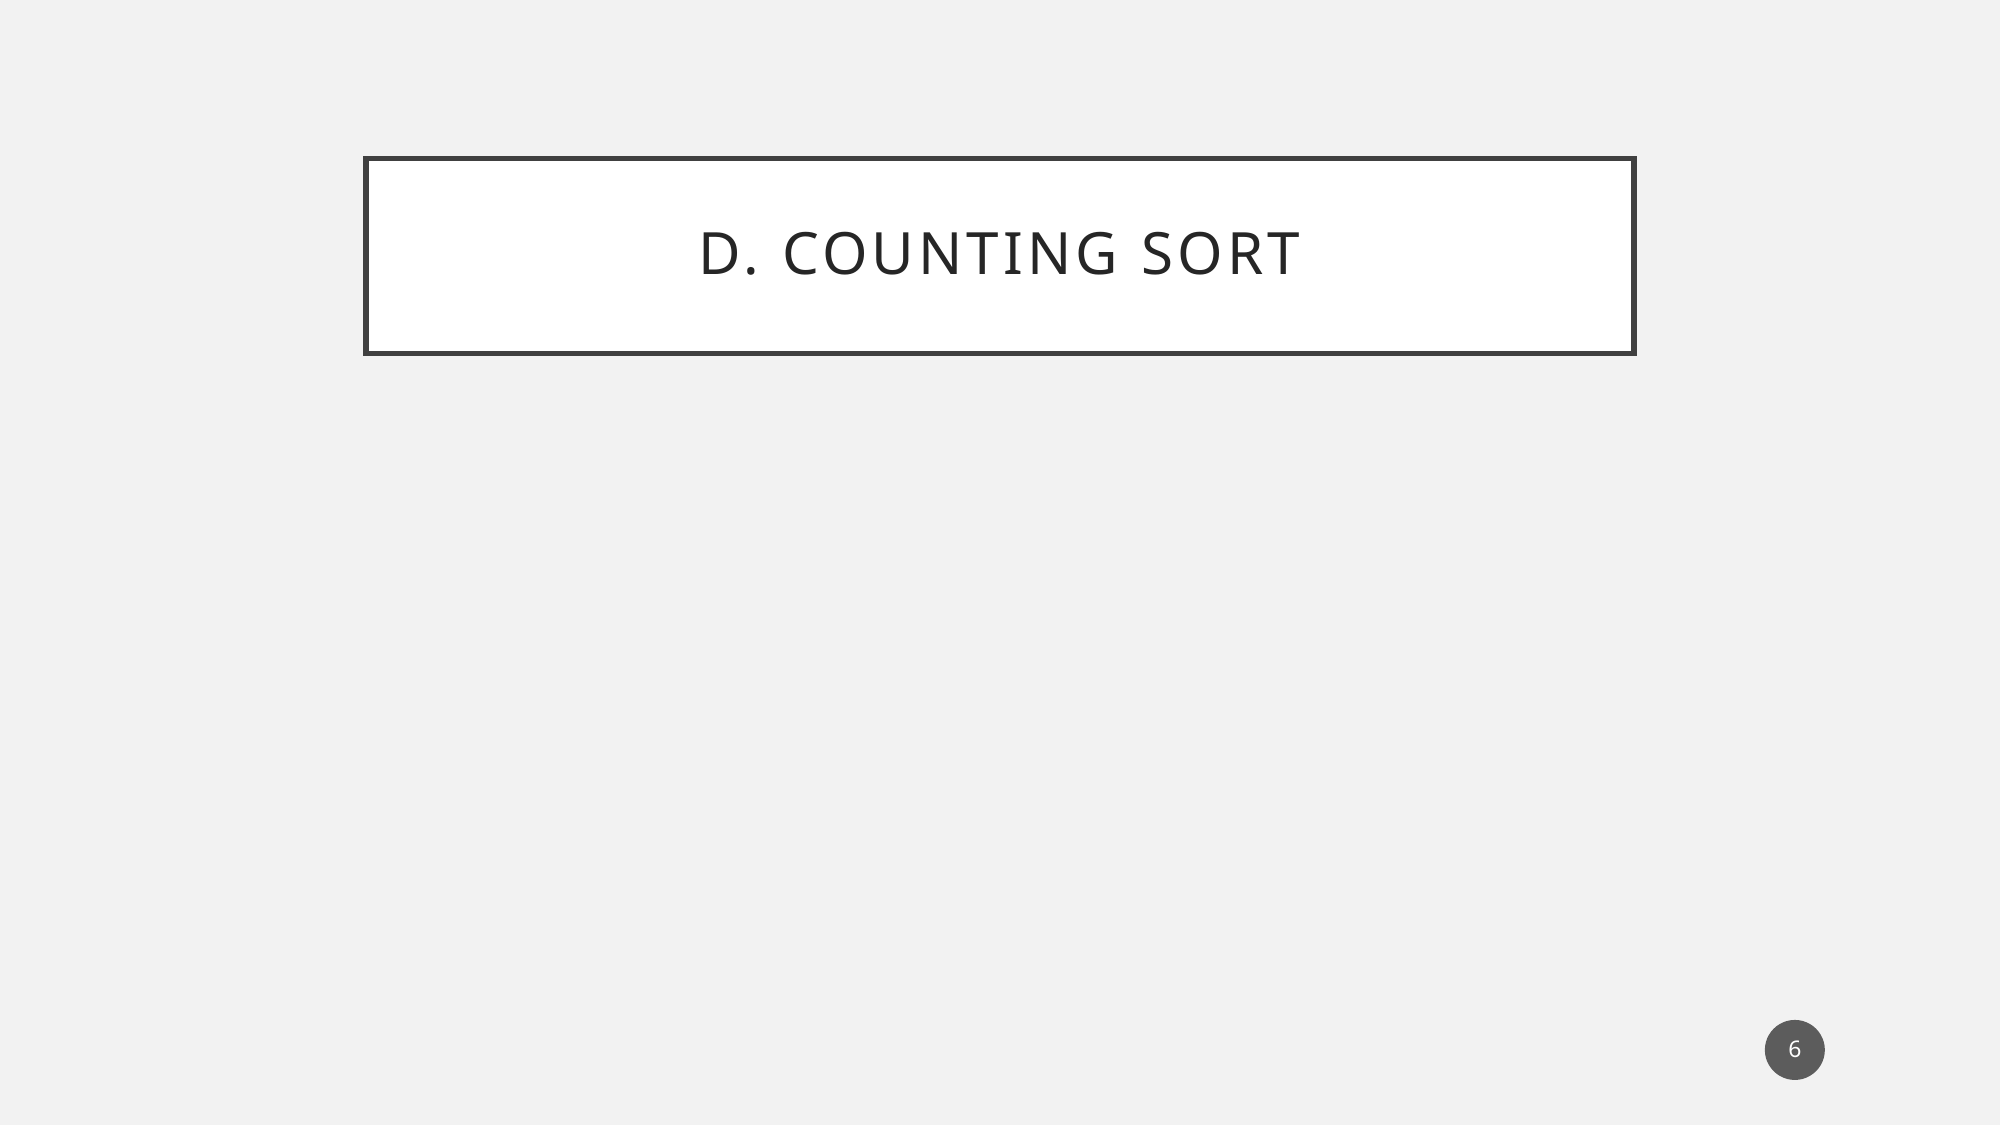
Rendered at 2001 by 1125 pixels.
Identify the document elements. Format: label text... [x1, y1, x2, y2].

title D. Counting Sort [363, 156, 1637, 356]
slide_number 6 [1764, 1019, 1825, 1080]
